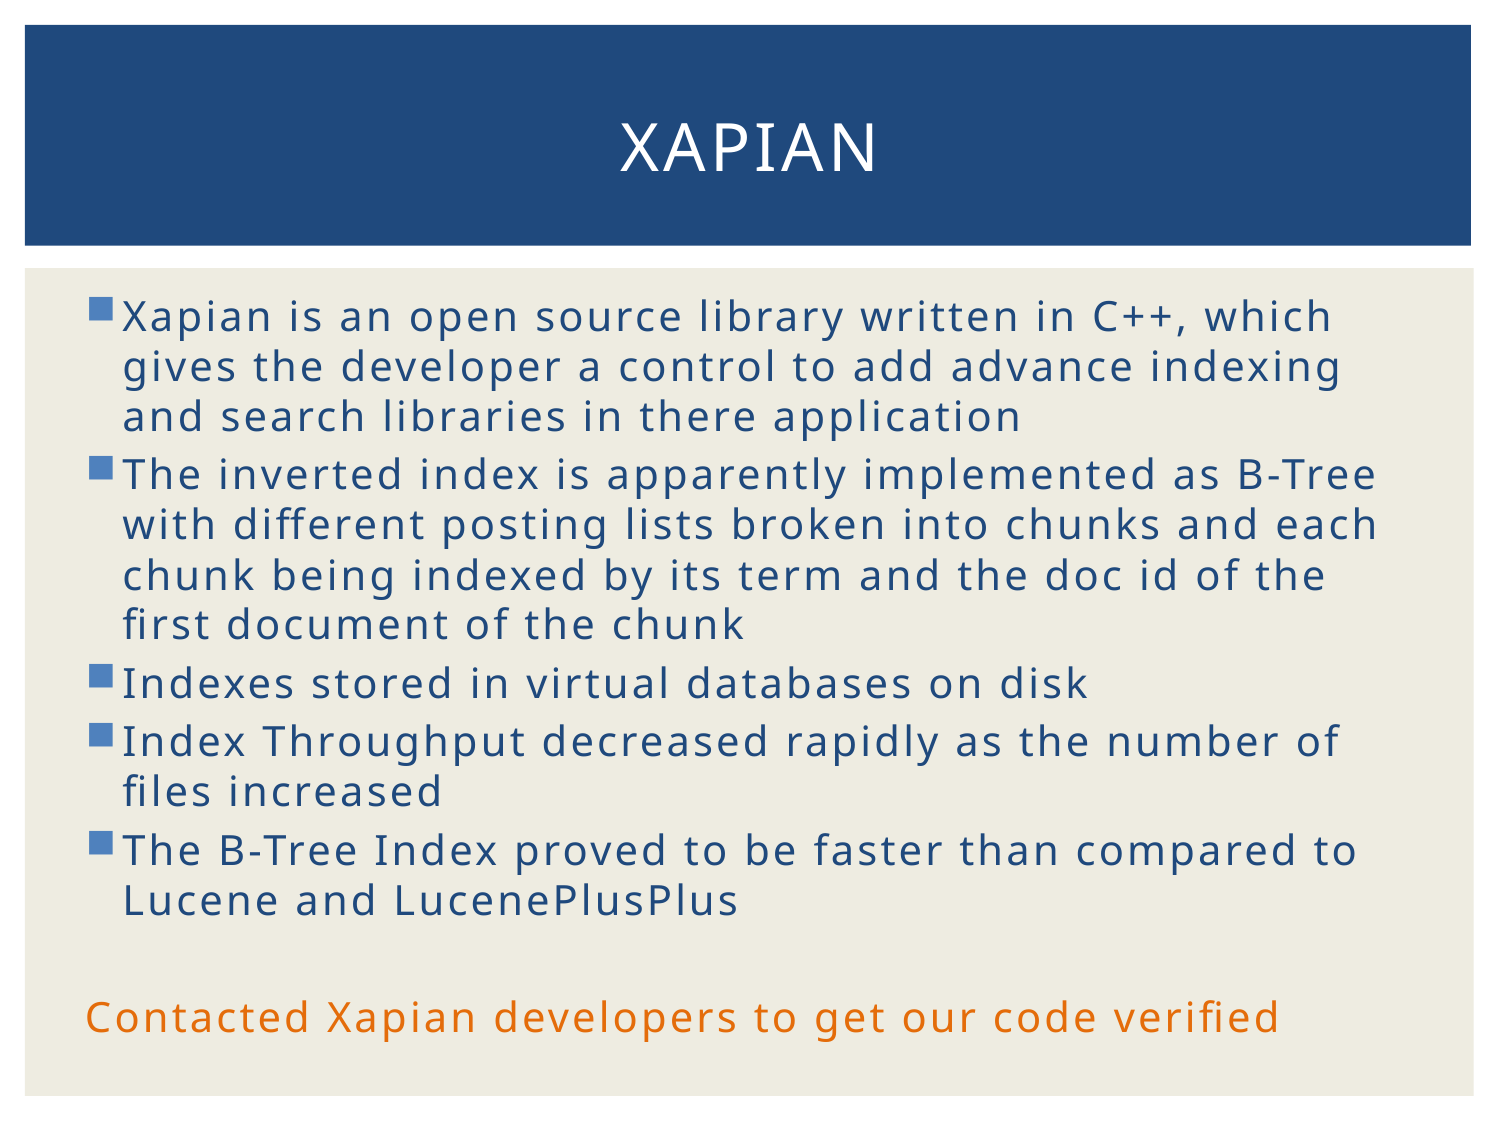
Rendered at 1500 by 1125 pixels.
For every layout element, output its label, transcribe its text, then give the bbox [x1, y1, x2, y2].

list Xapian is an open source library written in C++, which gives the developer a control to add advance indexing and search libraries in there application The inverted index is apparently implemented as B-Tree with different posting lists broken into chunks and each chunk being indexed by its term and the doc id of the first document of the chunk Indexes stored in virtual databases on disk Index Throughput decreased rapidly as the number of files increased The B-Tree Index proved to be faster than compared to Lucene and LucenePlusPlus Contacted Xapian developers to get our code verified [62, 281, 1442, 1100]
title XAPIAN [62, 58, 1438, 232]
